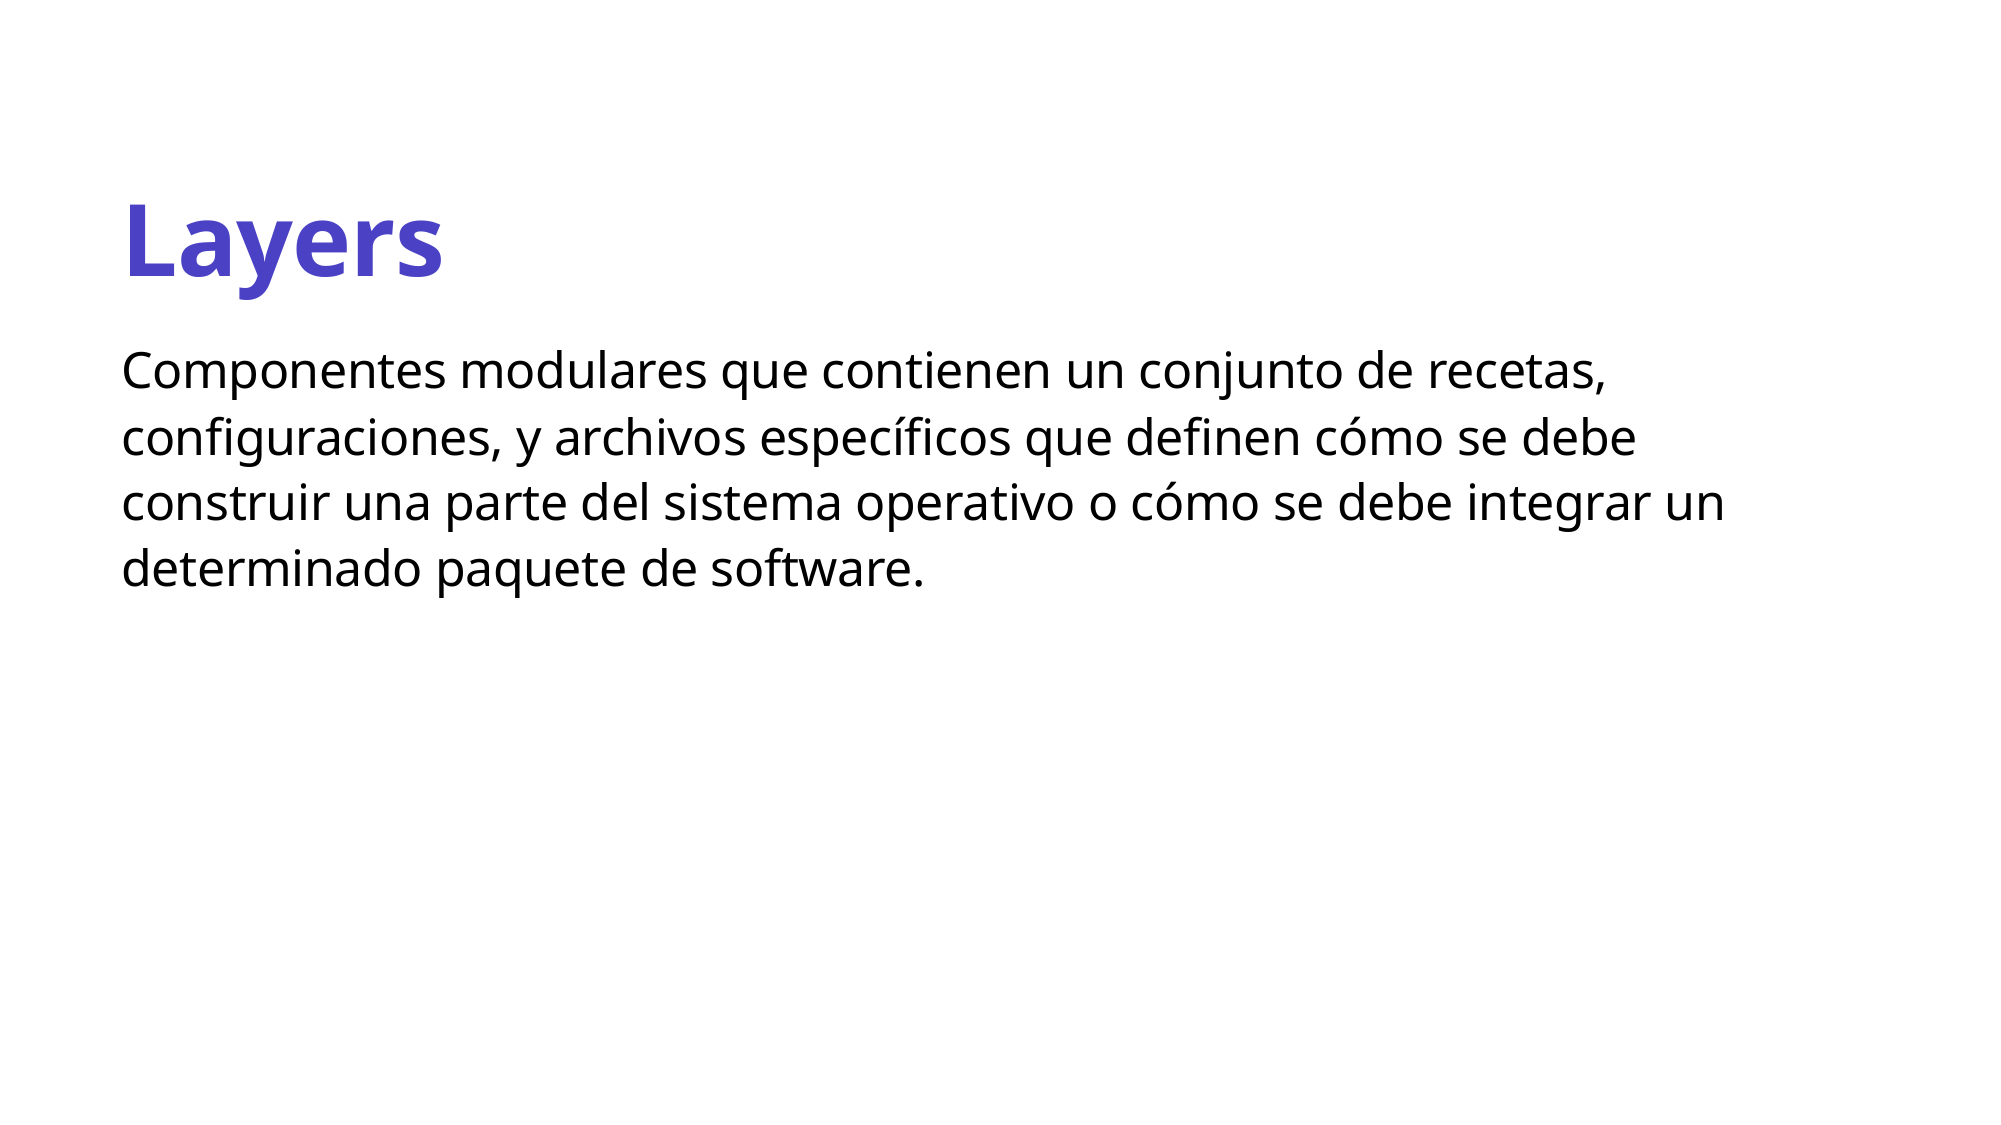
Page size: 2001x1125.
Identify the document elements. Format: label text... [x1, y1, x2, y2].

title Layers [106, 59, 1838, 306]
list Componentes modulares que contienen un conjunto de recetas, configuraciones, y archivos específicos que definen cómo se debe construir una parte del sistema operativo o cómo se debe integrar un determinado paquete de software. [106, 325, 1838, 1014]
